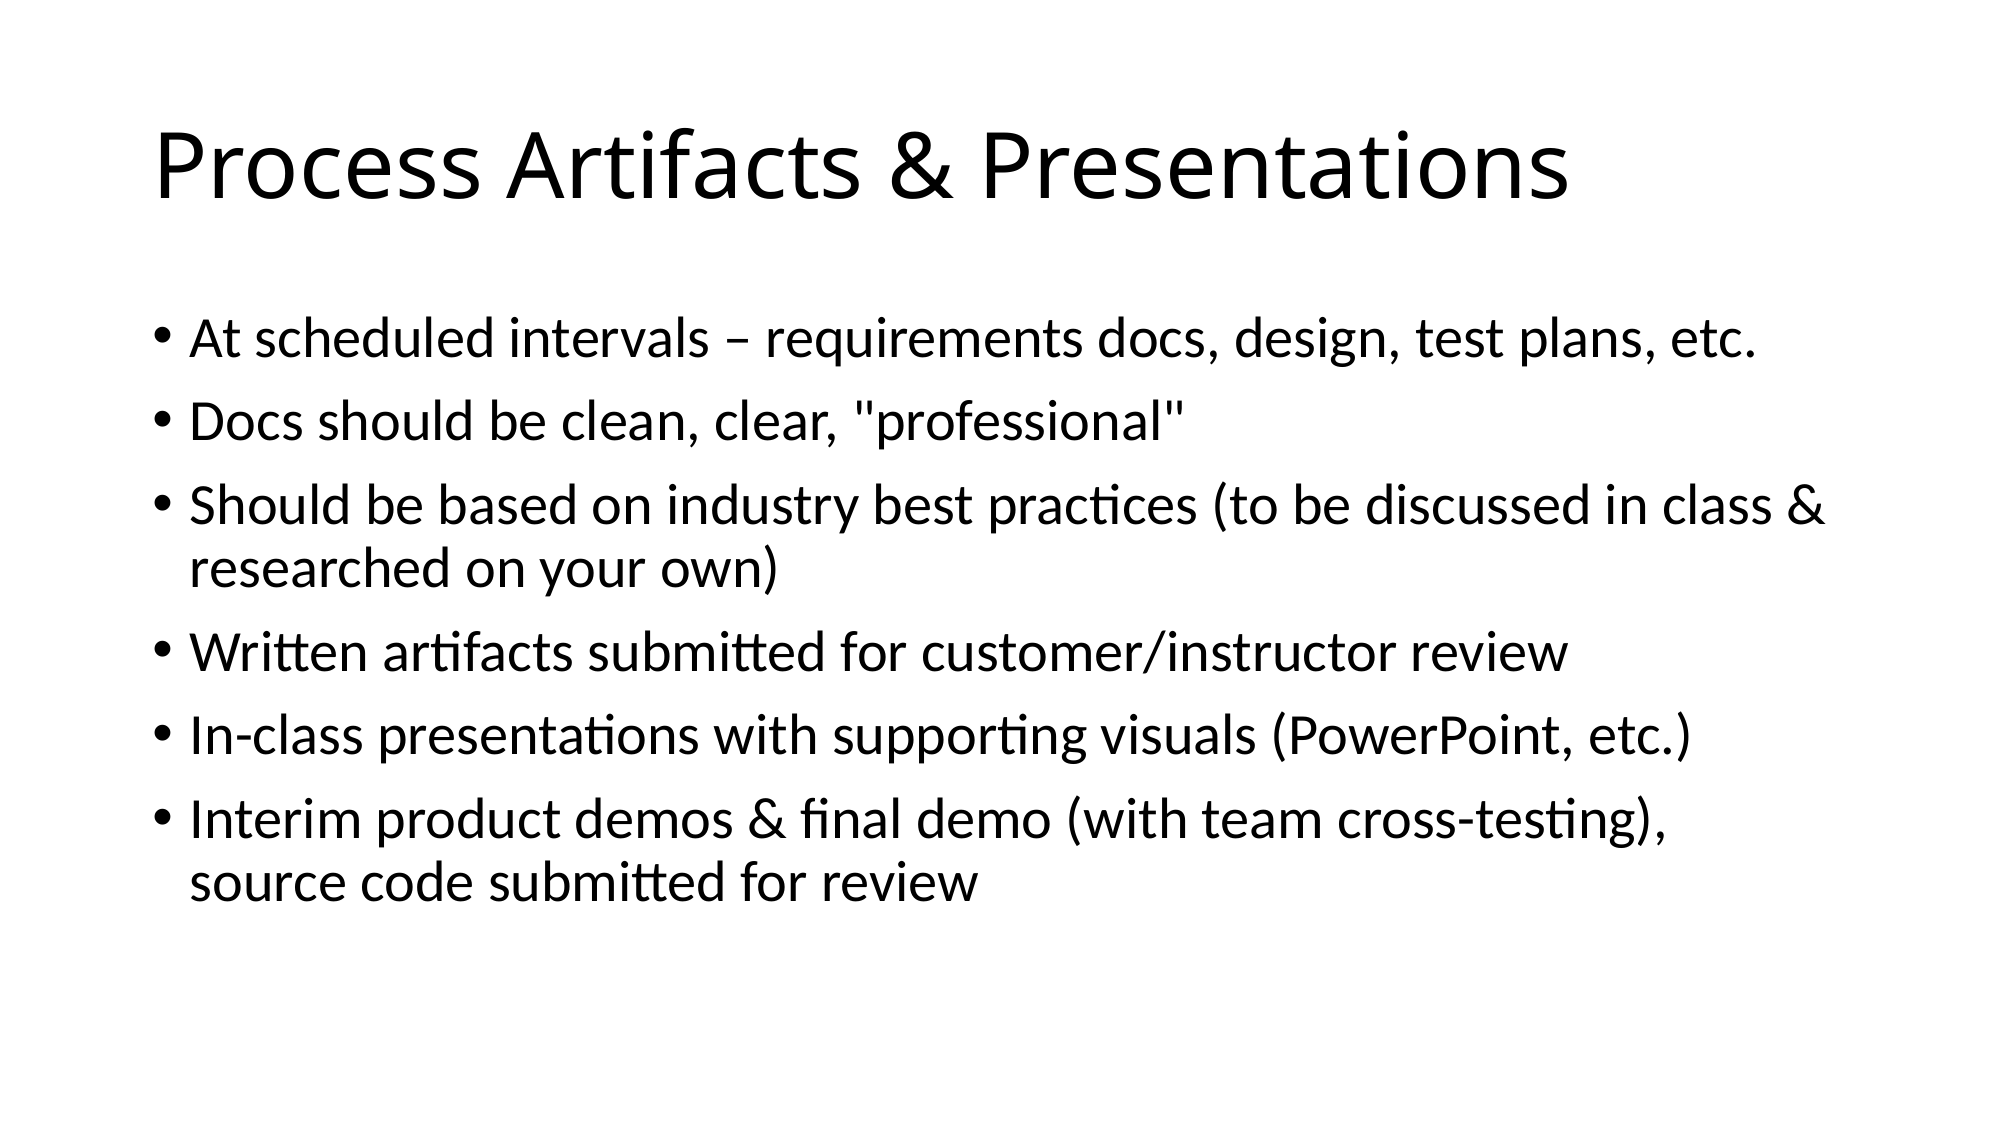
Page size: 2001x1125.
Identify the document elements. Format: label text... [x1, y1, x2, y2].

title Process Artifacts & Presentations [137, 59, 1863, 278]
list At scheduled intervals – requirements docs, design, test plans, etc. Docs should be clean, clear, "professional" Should be based on industry best practices (to be discussed in class & researched on your own) Written artifacts submitted for customer/instructor review In-class presentations with supporting visuals (PowerPoint, etc.) Interim product demos & final demo (with team cross-testing), source code submitted for review [137, 299, 1863, 1014]
